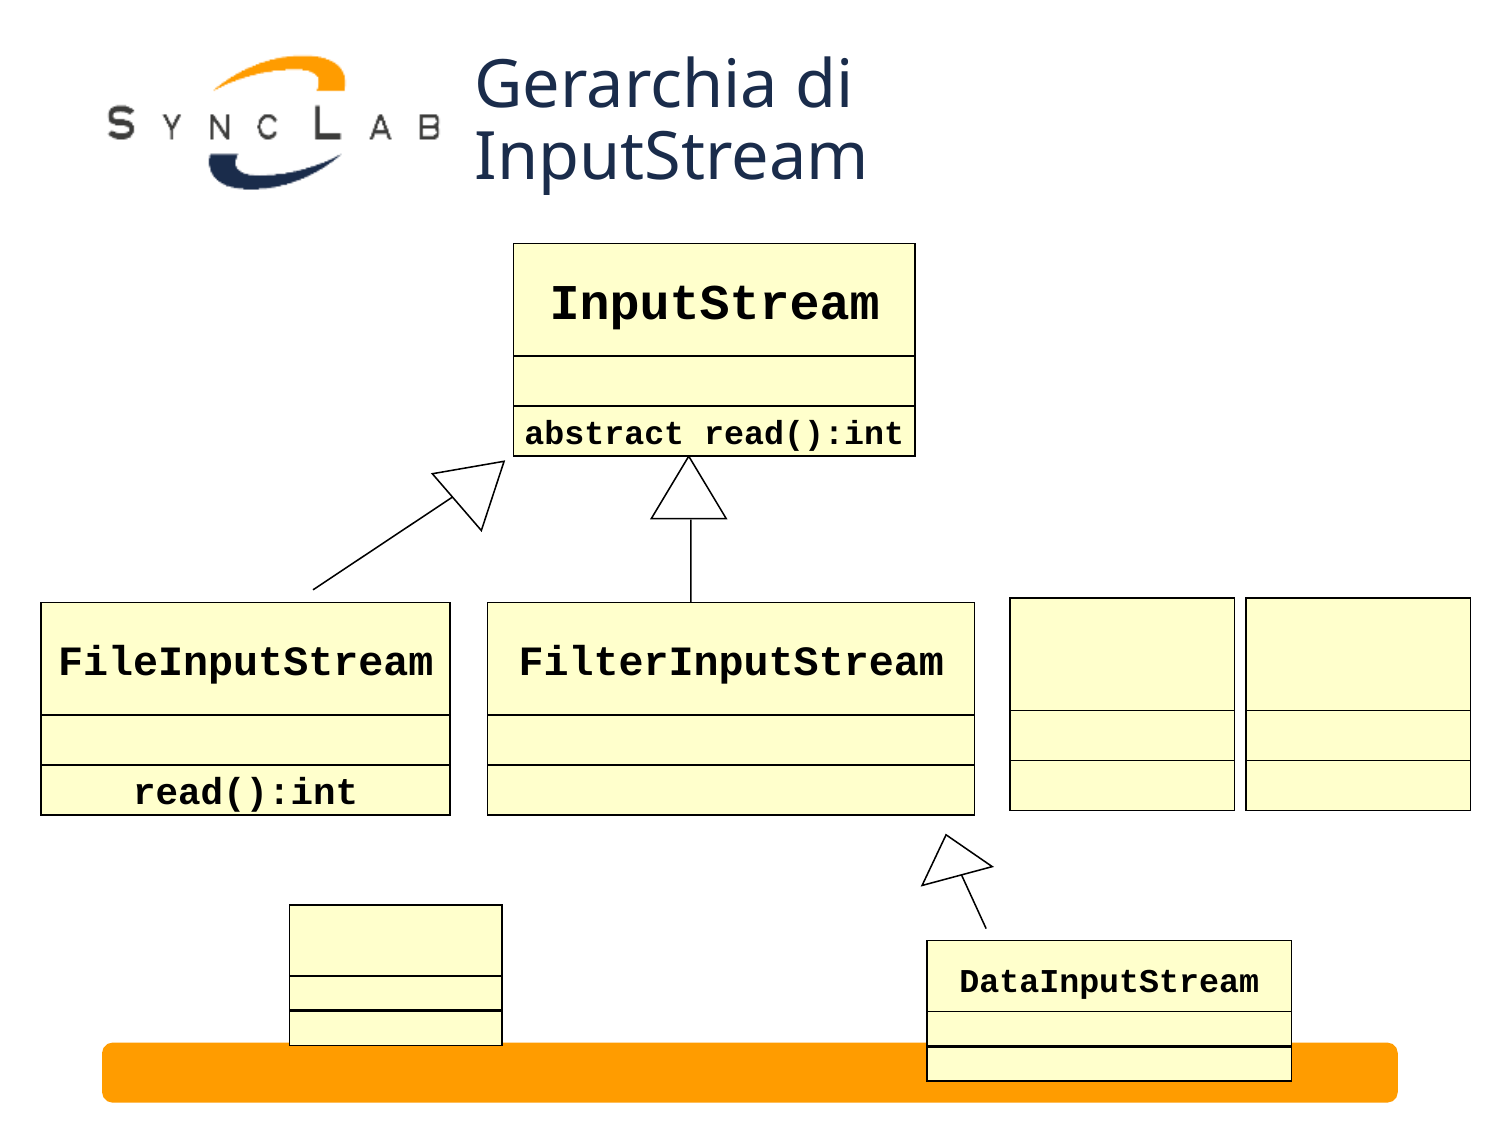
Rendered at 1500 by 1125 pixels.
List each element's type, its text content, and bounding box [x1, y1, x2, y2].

title Gerarchia di InputStream [459, 17, 1188, 227]
text_box abstract read():int [513, 406, 916, 456]
text_box [41, 714, 450, 764]
text_box [487, 764, 975, 815]
text_box FileInputStream [41, 602, 450, 714]
text_box [432, 461, 505, 531]
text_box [289, 905, 503, 1046]
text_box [915, 834, 988, 929]
picture [103, 52, 445, 193]
text_box [513, 355, 916, 406]
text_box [927, 940, 1292, 1082]
text_box FilterInputStream [487, 602, 975, 714]
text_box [1246, 597, 1471, 811]
text_box InputStream [513, 243, 916, 355]
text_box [1009, 597, 1235, 811]
text_box [651, 456, 727, 519]
text_box read():int [41, 764, 450, 815]
text_box [487, 714, 975, 764]
